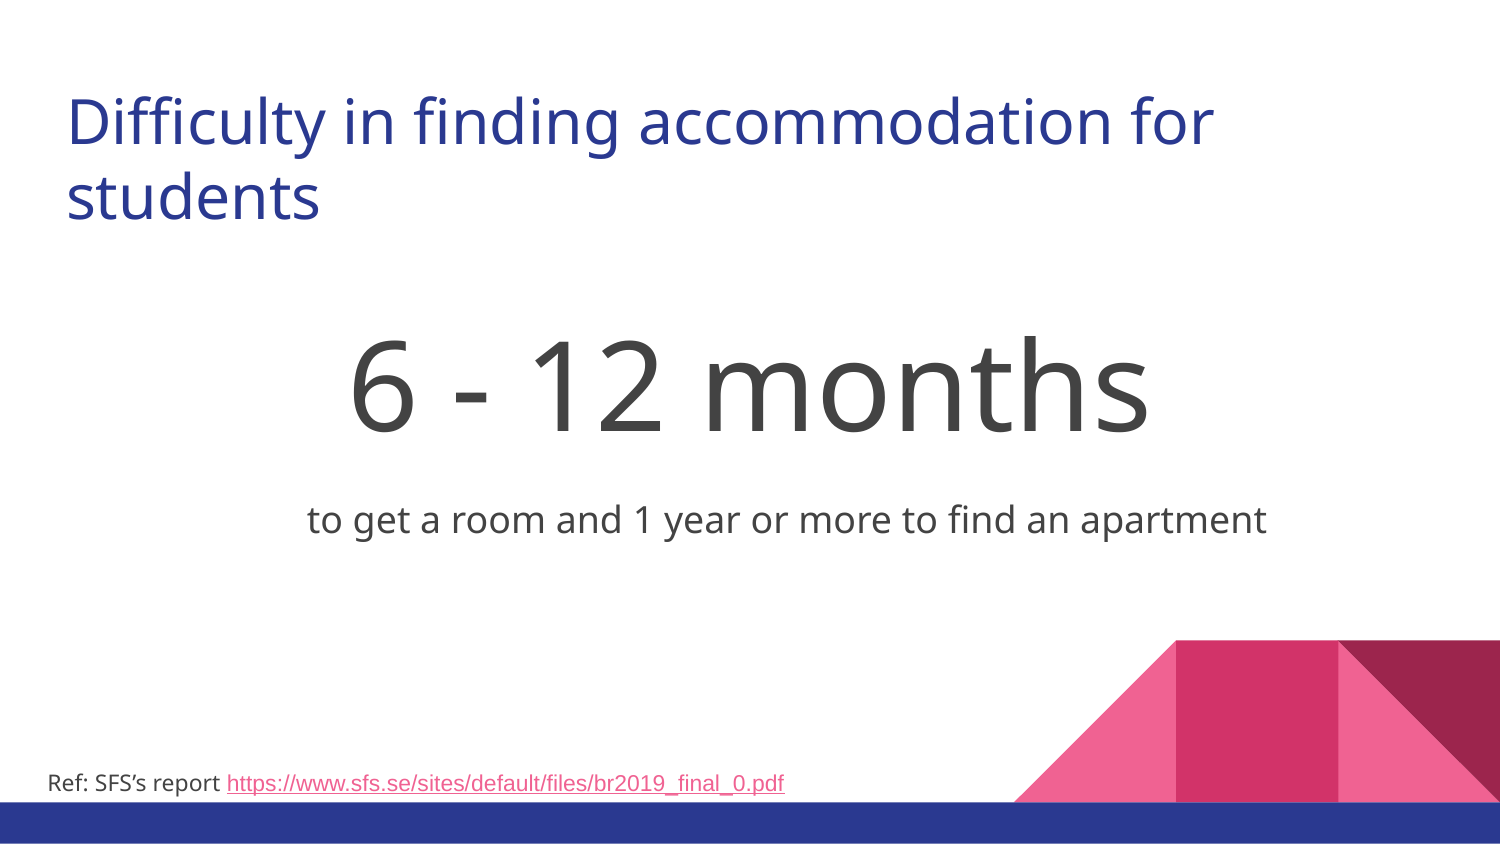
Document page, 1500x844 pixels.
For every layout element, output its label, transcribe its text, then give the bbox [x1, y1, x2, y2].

title Difficulty in finding accommodation for students [51, 67, 1449, 167]
text_box Ref: SFS’s report https://www.sfs.se/sites/default/files/br2019_final_0.pdf [32, 749, 891, 817]
list 6 - 12 months to get a room and 1 year or more to find an apartment [51, 268, 1449, 596]
